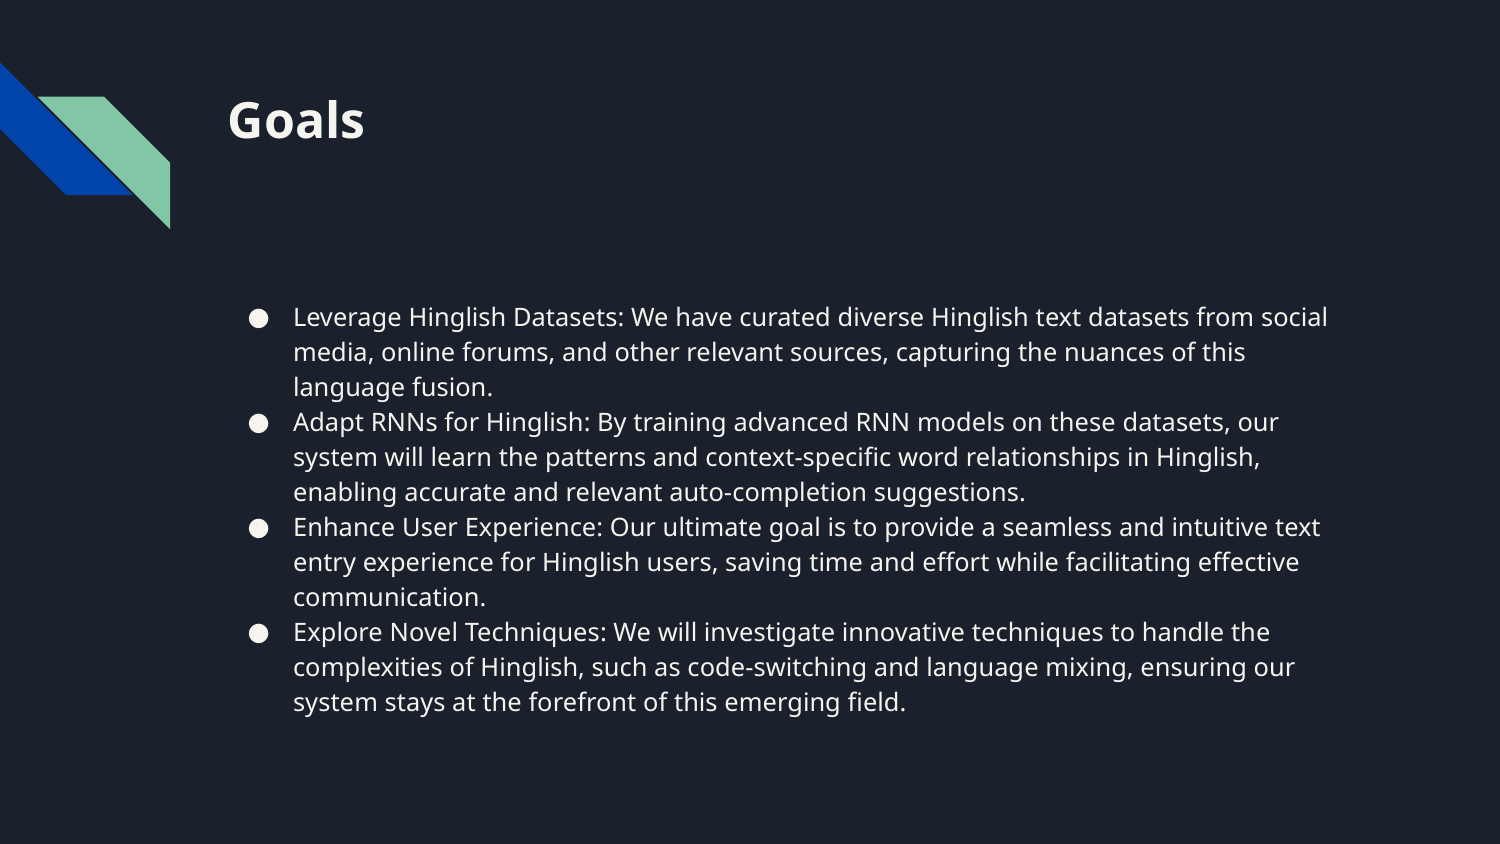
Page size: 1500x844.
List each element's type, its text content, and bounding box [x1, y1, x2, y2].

title Goals [212, 64, 1368, 215]
list Leverage Hinglish Datasets: We have curated diverse Hinglish text datasets from social media, online forums, and other relevant sources, capturing the nuances of this language fusion. Adapt RNNs for Hinglish: By training advanced RNN models on these datasets, our system will learn the patterns and context-specific word relationships in Hinglish, enabling accurate and relevant auto-completion suggestions. Enhance User Experience: Our ultimate goal is to provide a seamless and intuitive text entry experience for Hinglish users, saving time and effort while facilitating effective communication. Explore Novel Techniques: We will investigate innovative techniques to handle the complexities of Hinglish, such as code-switching and language mixing, ensuring our system stays at the forefront of this emerging field. [212, 257, 1368, 735]
